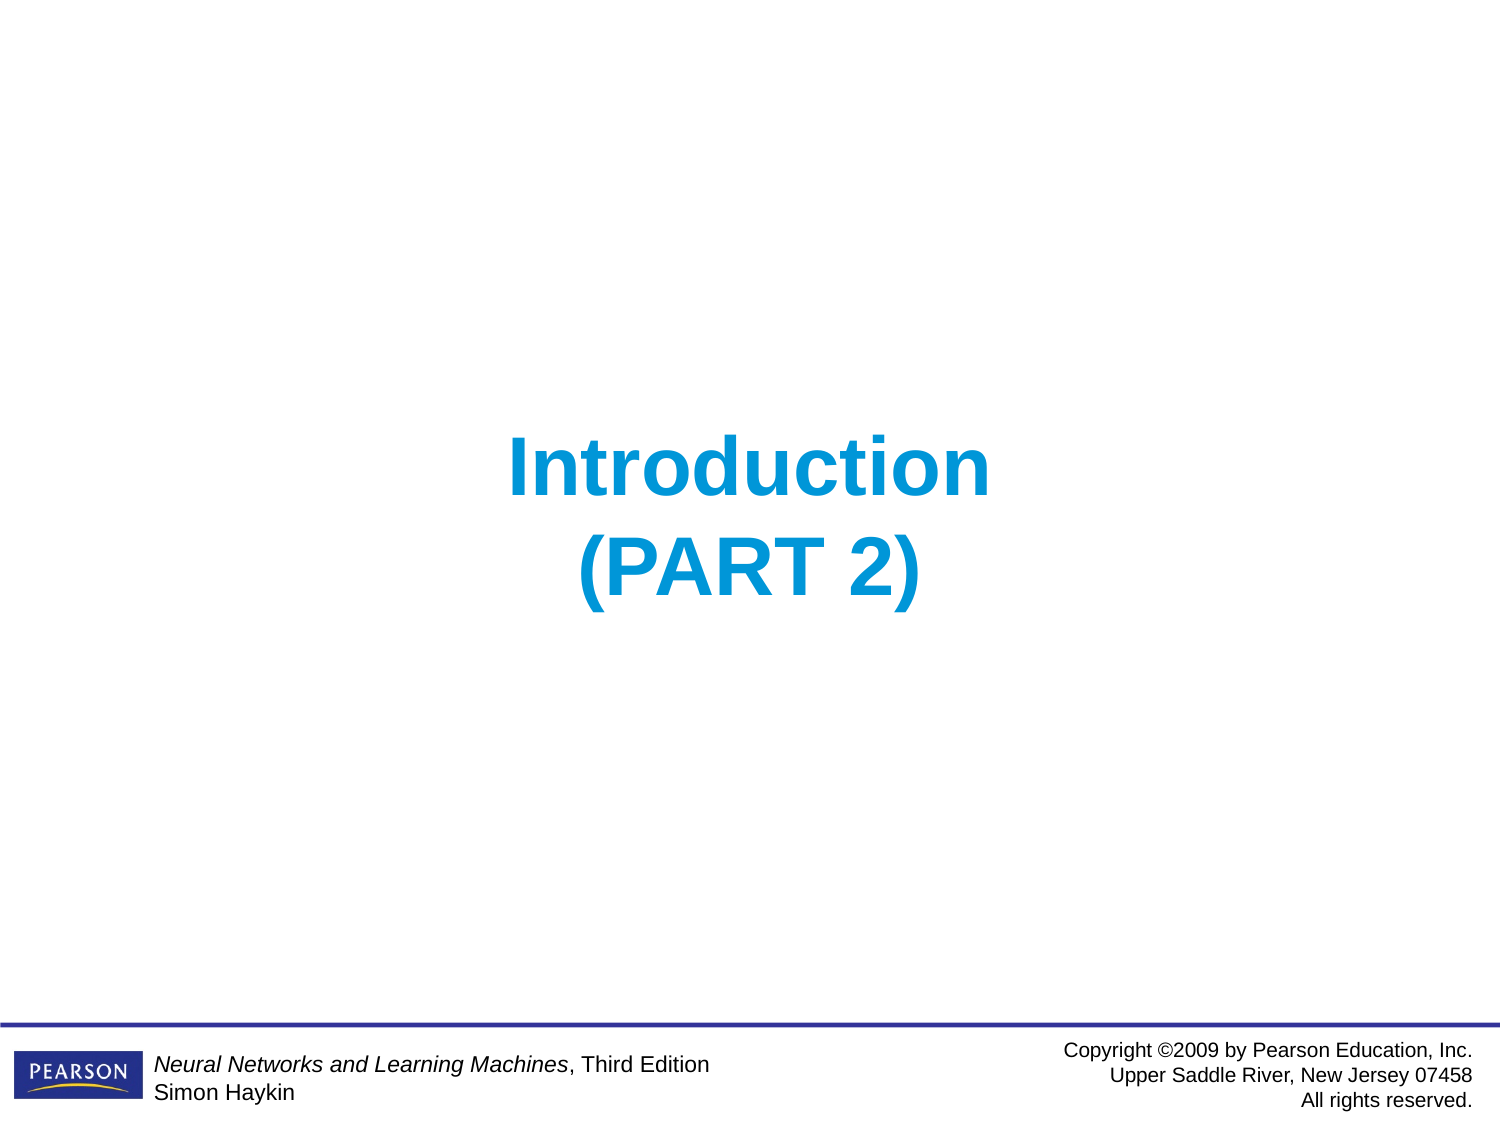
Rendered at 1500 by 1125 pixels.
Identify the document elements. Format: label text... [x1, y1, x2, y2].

picture [12, 1049, 144, 1100]
title Introduction (PART 2) [75, 299, 1425, 725]
